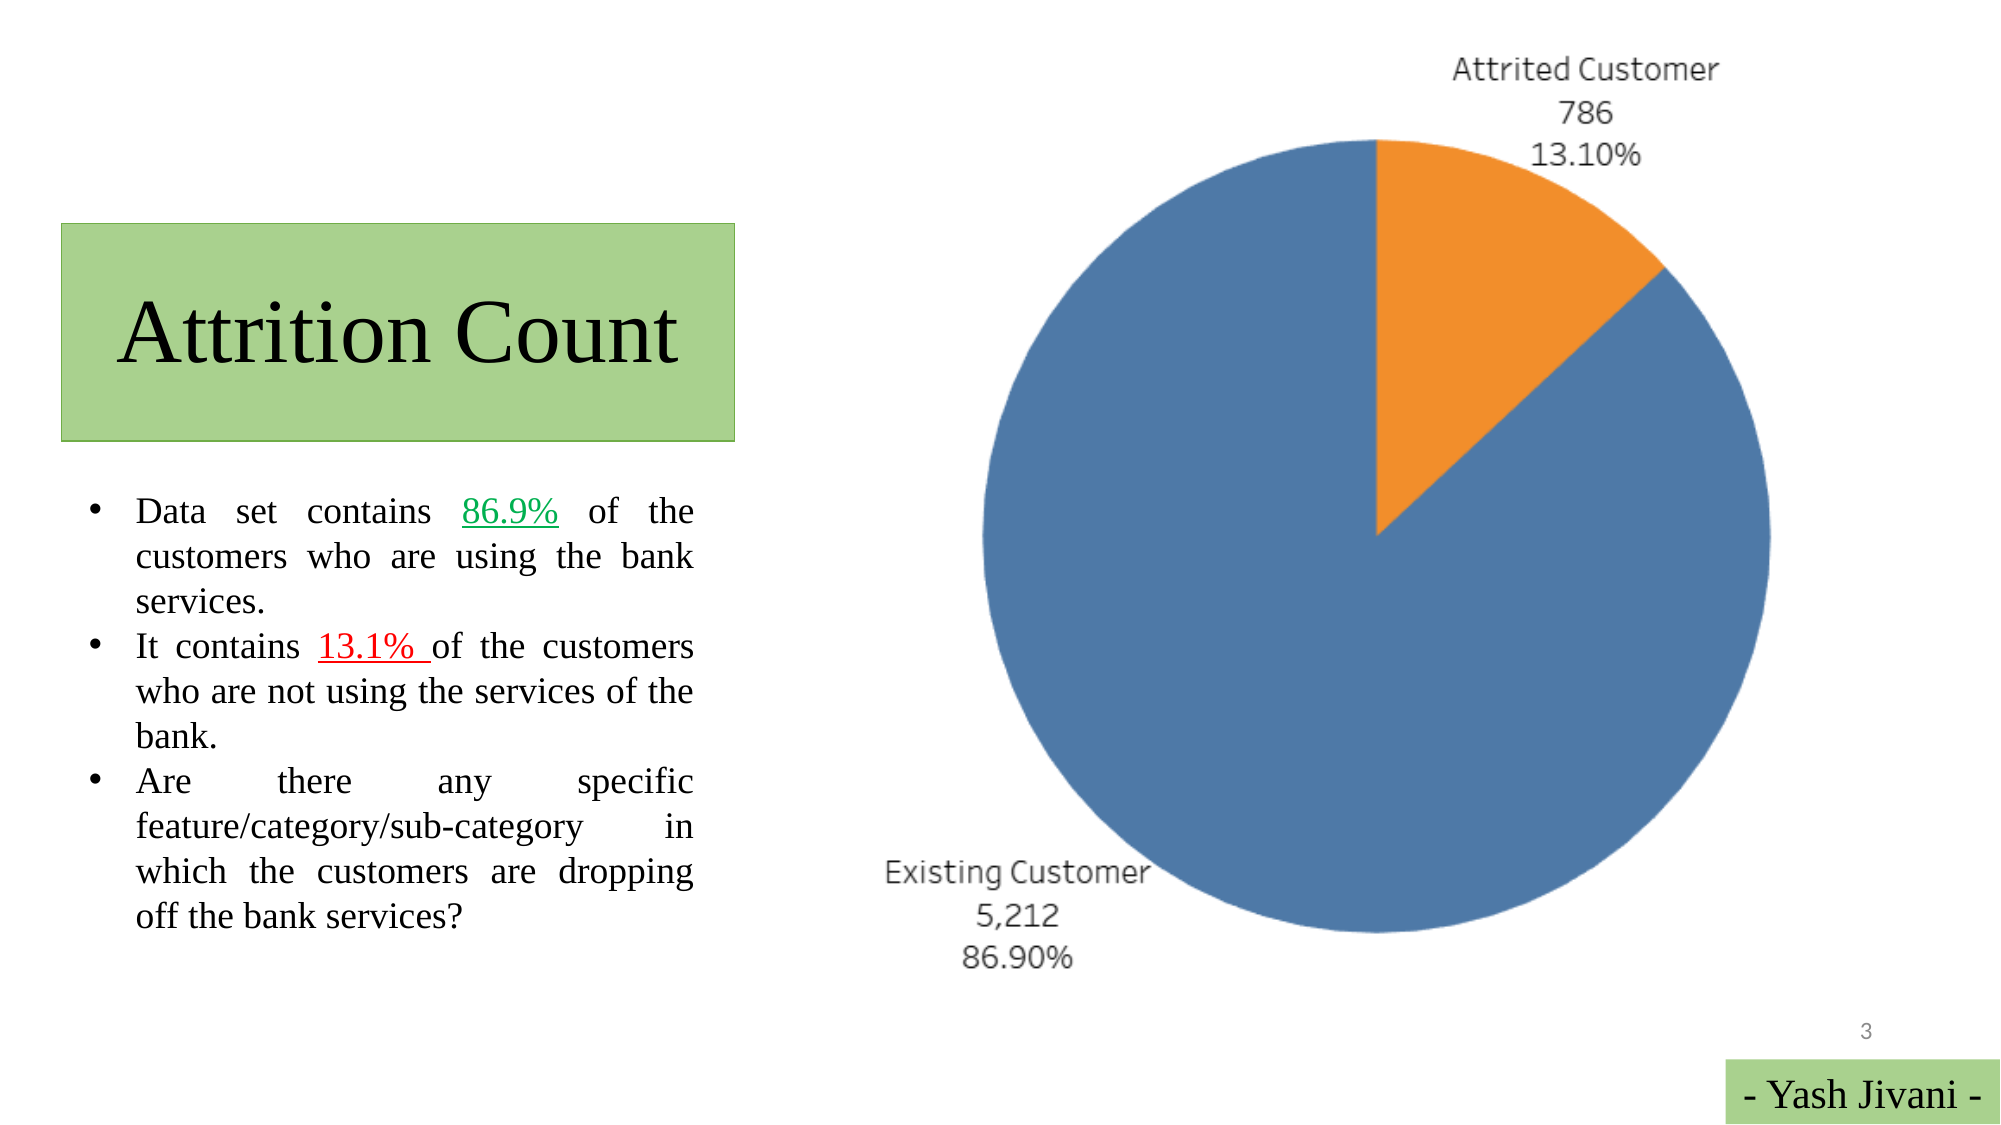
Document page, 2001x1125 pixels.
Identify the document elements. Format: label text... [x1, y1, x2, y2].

picture [734, 0, 2000, 1125]
title Attrition Count [61, 223, 734, 442]
text_box Data set contains 86.9% of the customers who are using the bank services. It contains 13.1% of the customers who are not using the services of the bank. Are there any specific feature/category/sub-category in which the customers are dropping off the bank services? [74, 479, 710, 944]
